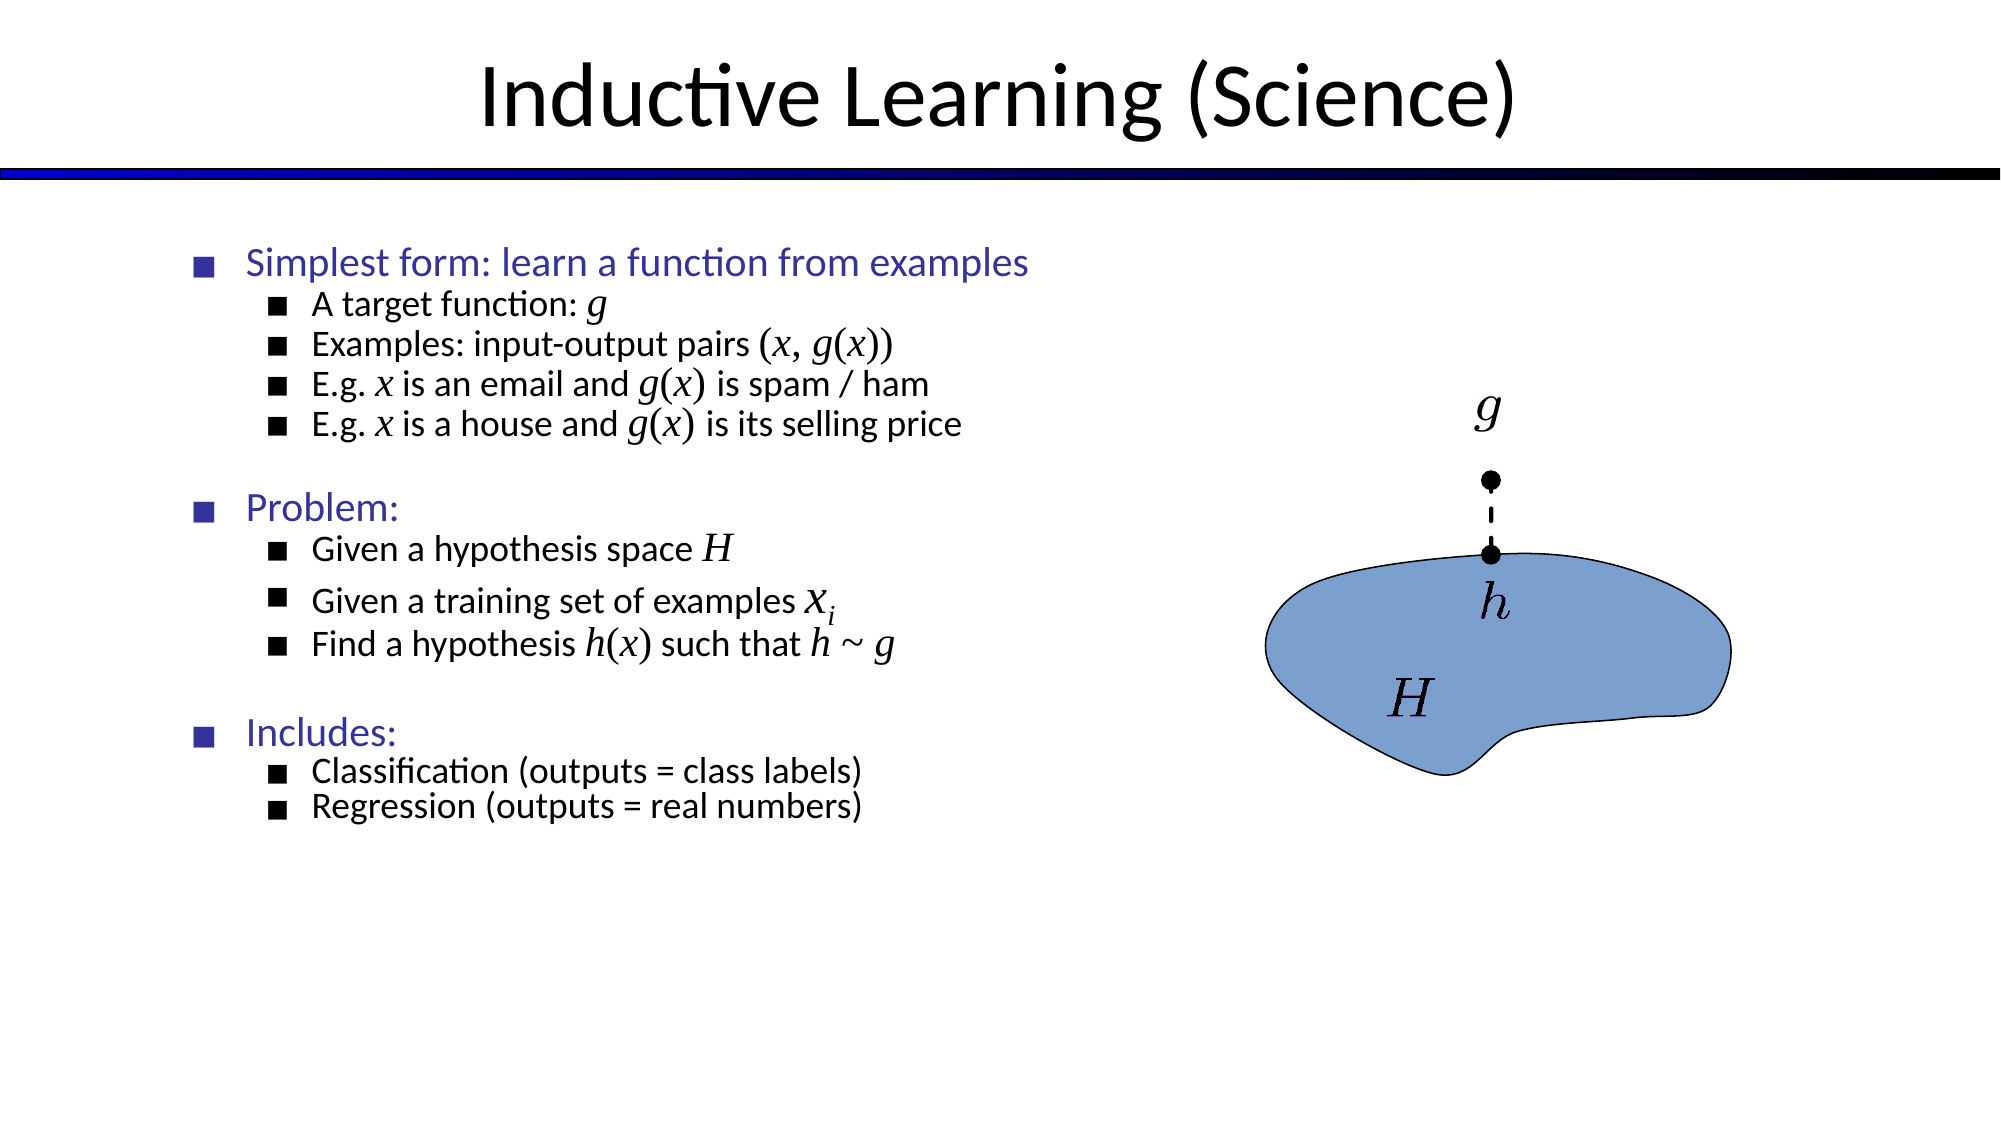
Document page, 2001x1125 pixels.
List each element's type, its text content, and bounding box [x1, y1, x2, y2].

picture [1385, 677, 1436, 717]
text_box [1481, 471, 1501, 488]
text_box Simplest form: learn a function from examples A target function: g Examples: input-output pairs (x, g(x)) E.g. x is an email and g(x) is spam / ham E.g. x is a house and g(x) is its selling price Problem: Given a hypothesis space H Given a training set of examples xi Find a hypothesis h(x) such that h ~ g Includes: Classification (outputs = class labels) Regression (outputs = real numbers) [174, 237, 1525, 1056]
picture [1472, 393, 1504, 434]
text_box Inductive Learning (Science) [0, 0, 2000, 184]
text_box [1481, 547, 1501, 564]
picture [1478, 576, 1510, 620]
text_box [1265, 553, 1732, 776]
